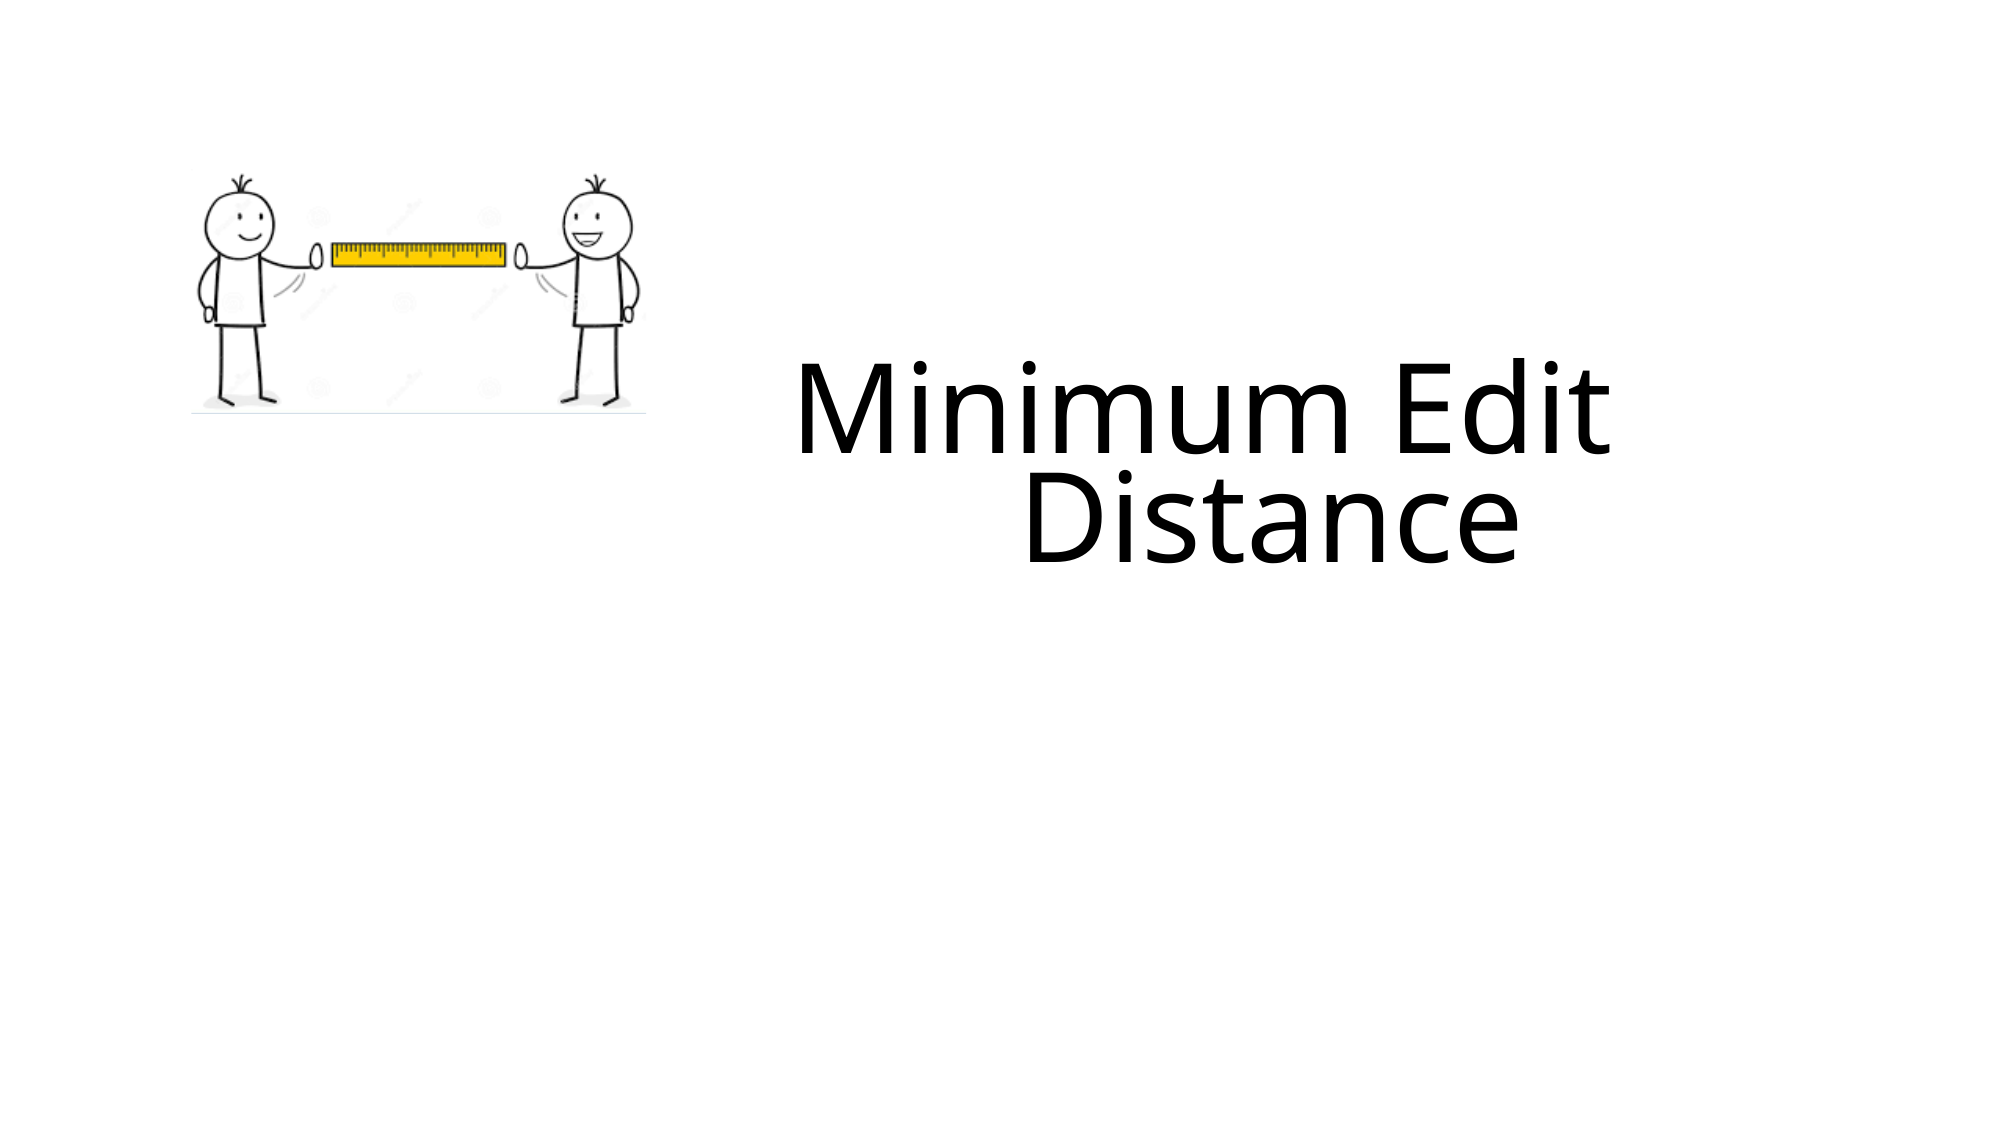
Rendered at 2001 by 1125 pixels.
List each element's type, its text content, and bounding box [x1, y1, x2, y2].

text_box Minimum Edit Distance [213, 364, 1658, 588]
picture [191, 169, 647, 414]
